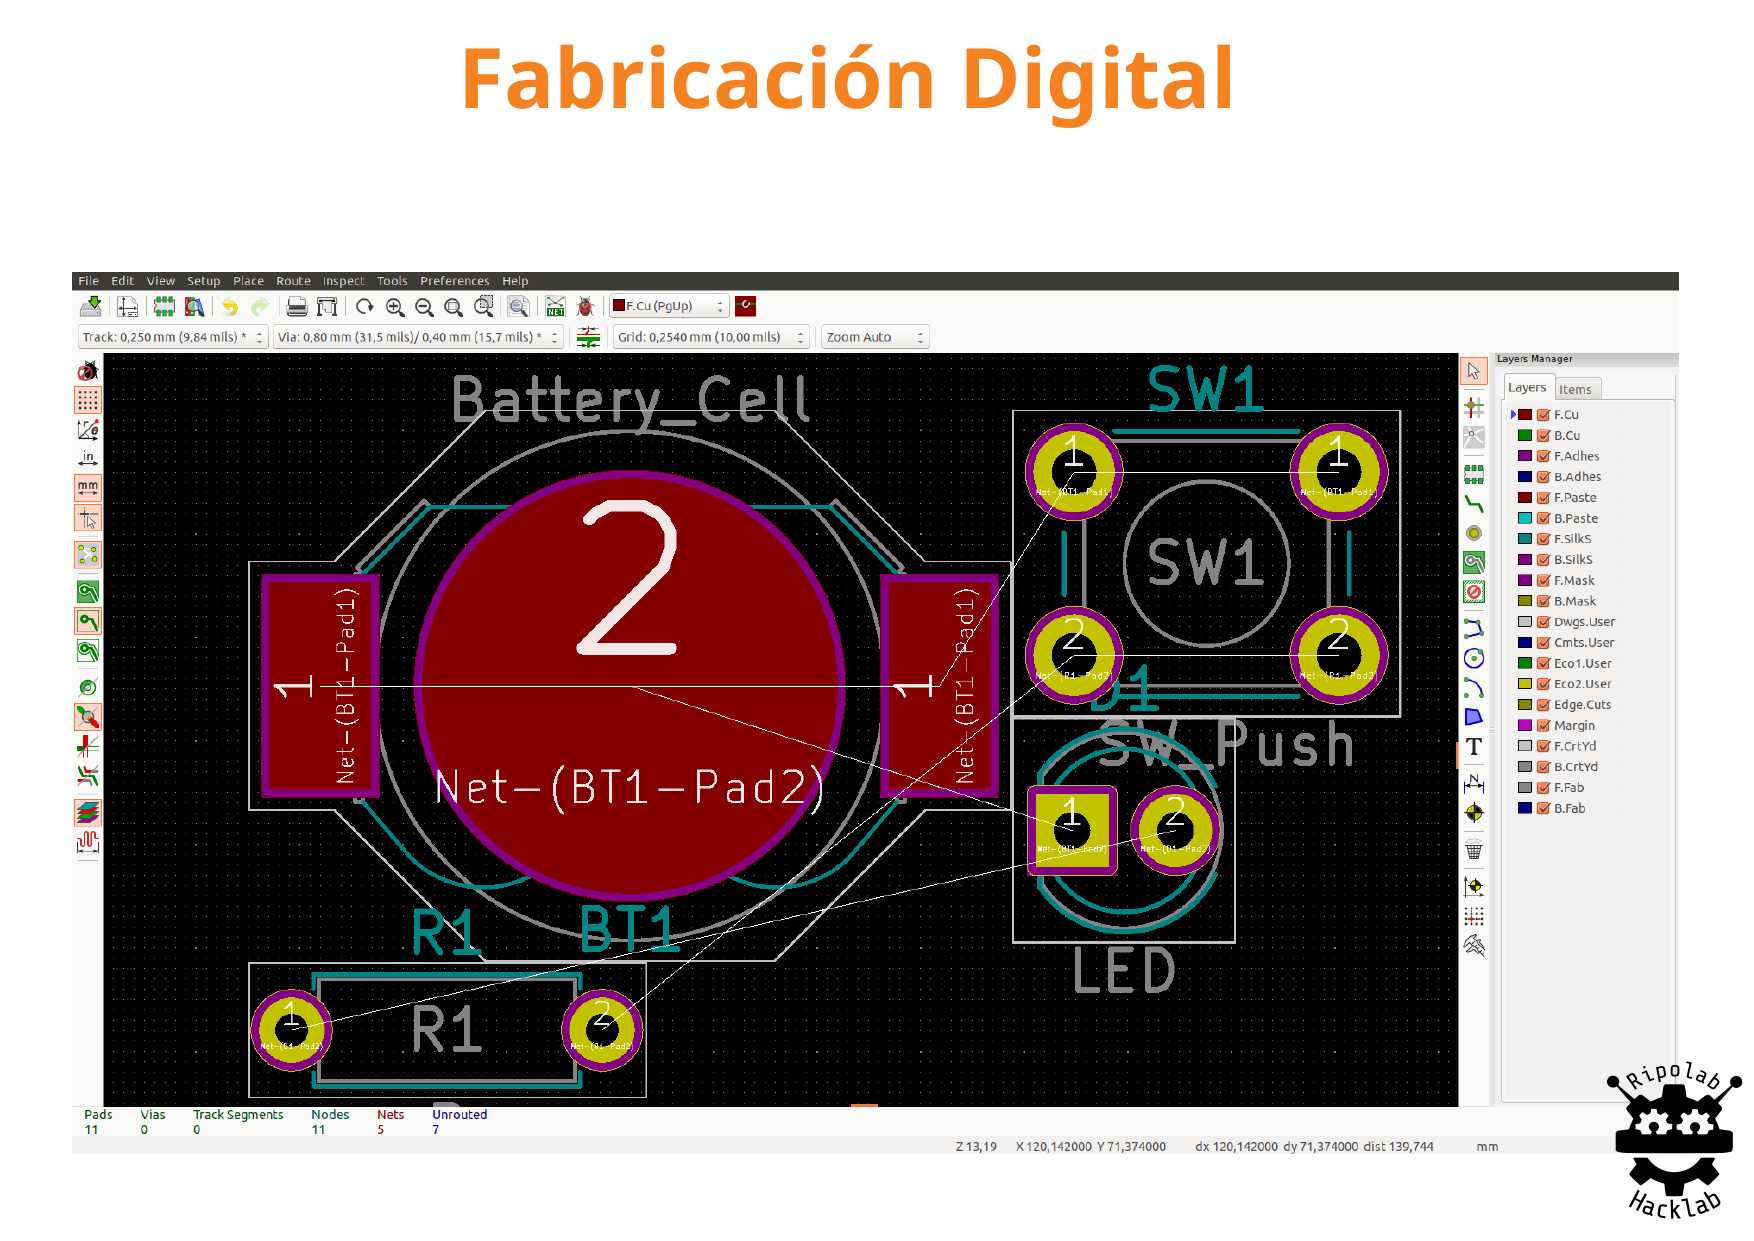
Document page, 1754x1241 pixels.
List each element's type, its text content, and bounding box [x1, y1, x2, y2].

picture [72, 272, 1743, 1237]
text_box Fabricación Digital [221, 18, 1475, 149]
